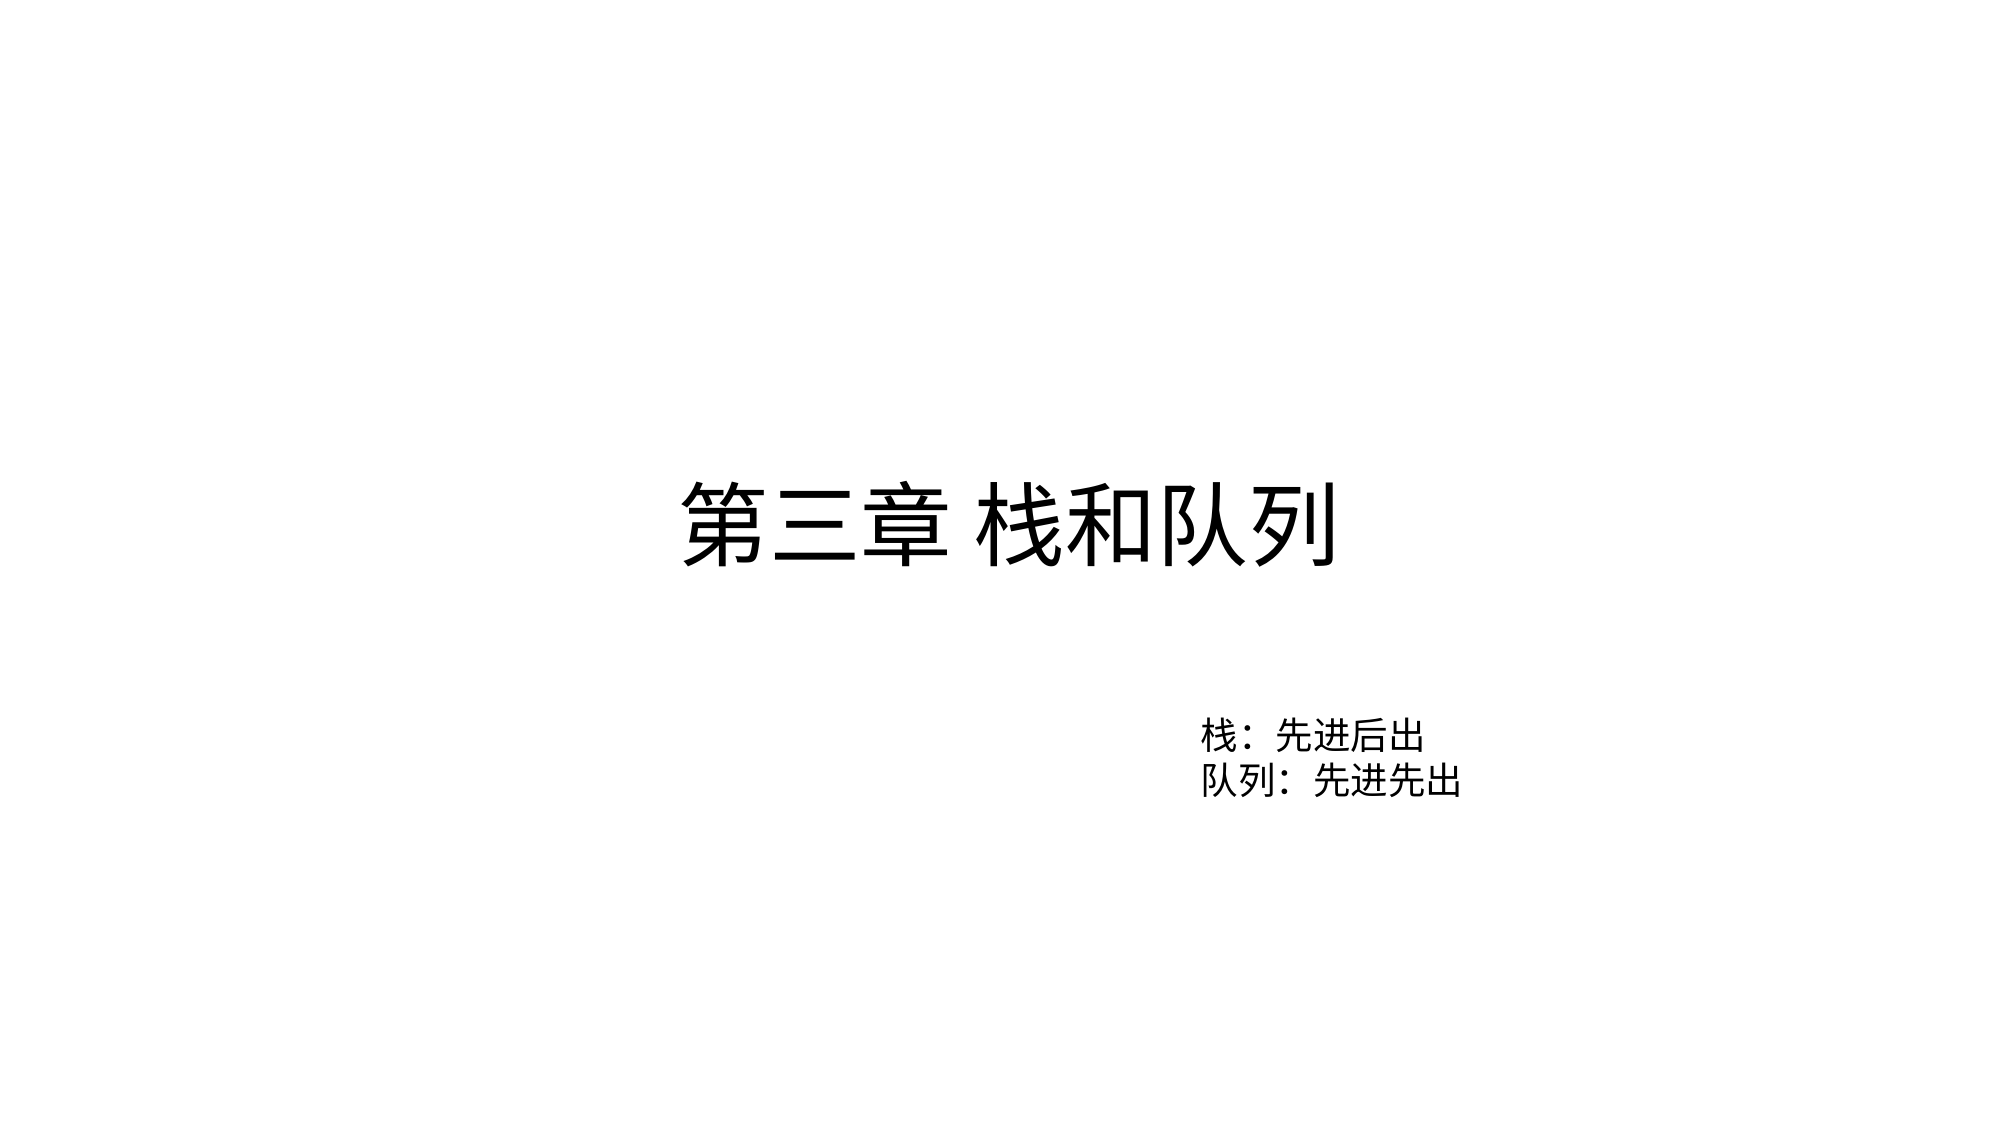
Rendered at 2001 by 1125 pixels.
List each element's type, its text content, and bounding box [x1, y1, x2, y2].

title 第三章 栈和队列 [662, 421, 2000, 639]
text_box 栈：先进后出 队列：先进先出 [1185, 704, 1478, 810]
